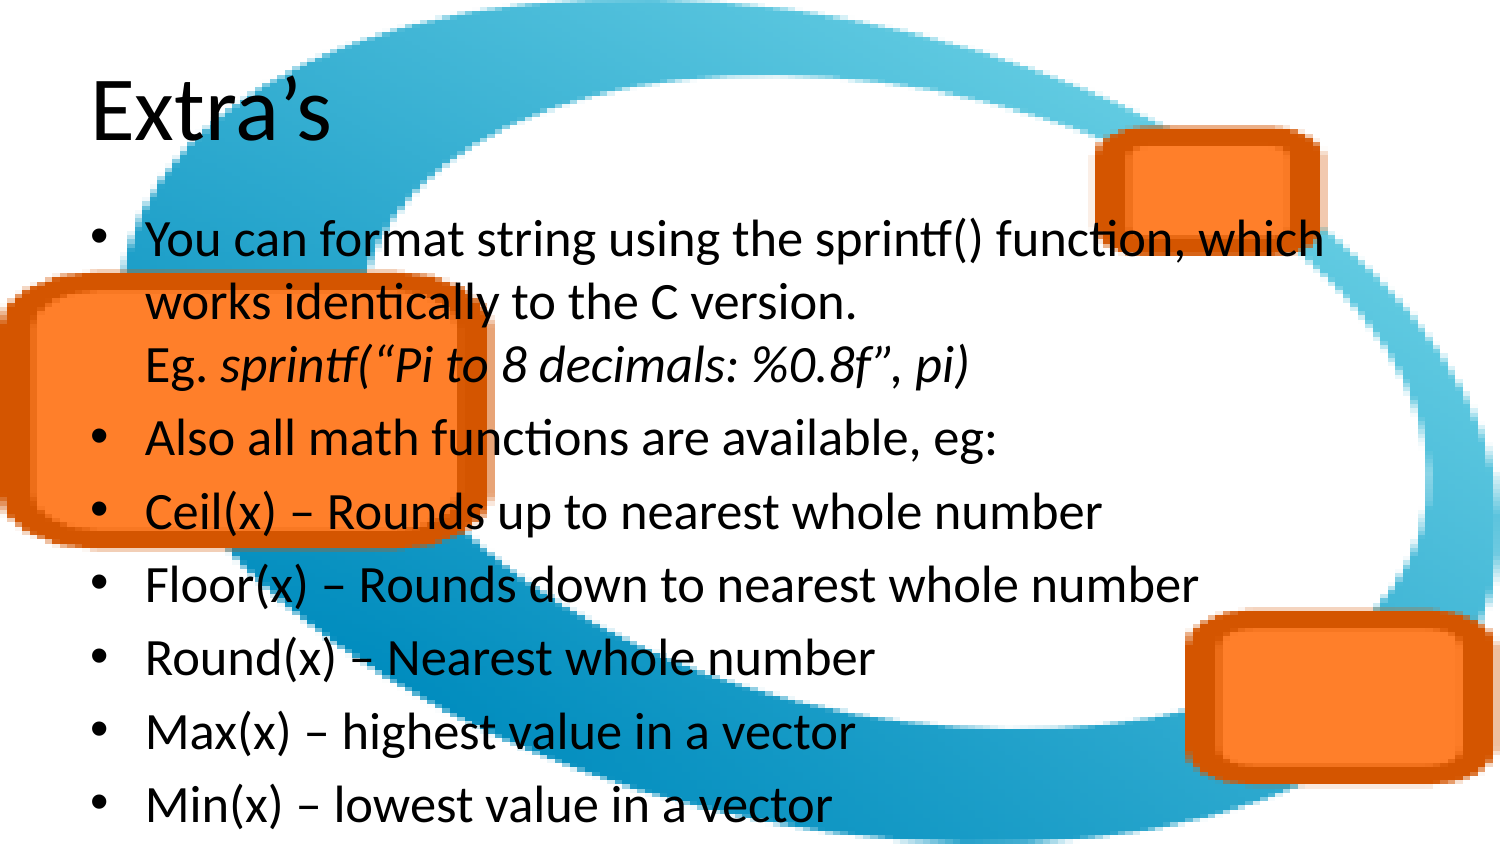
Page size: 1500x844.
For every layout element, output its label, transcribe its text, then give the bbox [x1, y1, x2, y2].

list You can format string using the sprintf() function, which works identically to the C version. Eg. sprintf(“Pi to 8 decimals: %0.8f”, pi) Also all math functions are available, eg: Ceil(x) – Rounds up to nearest whole number Floor(x) – Rounds down to nearest whole number Round(x) – Nearest whole number Max(x) – highest value in a vector Min(x) – lowest value in a vector [75, 196, 1425, 844]
title Extra’s [75, 33, 1425, 175]
picture [0, 0, 1500, 844]
